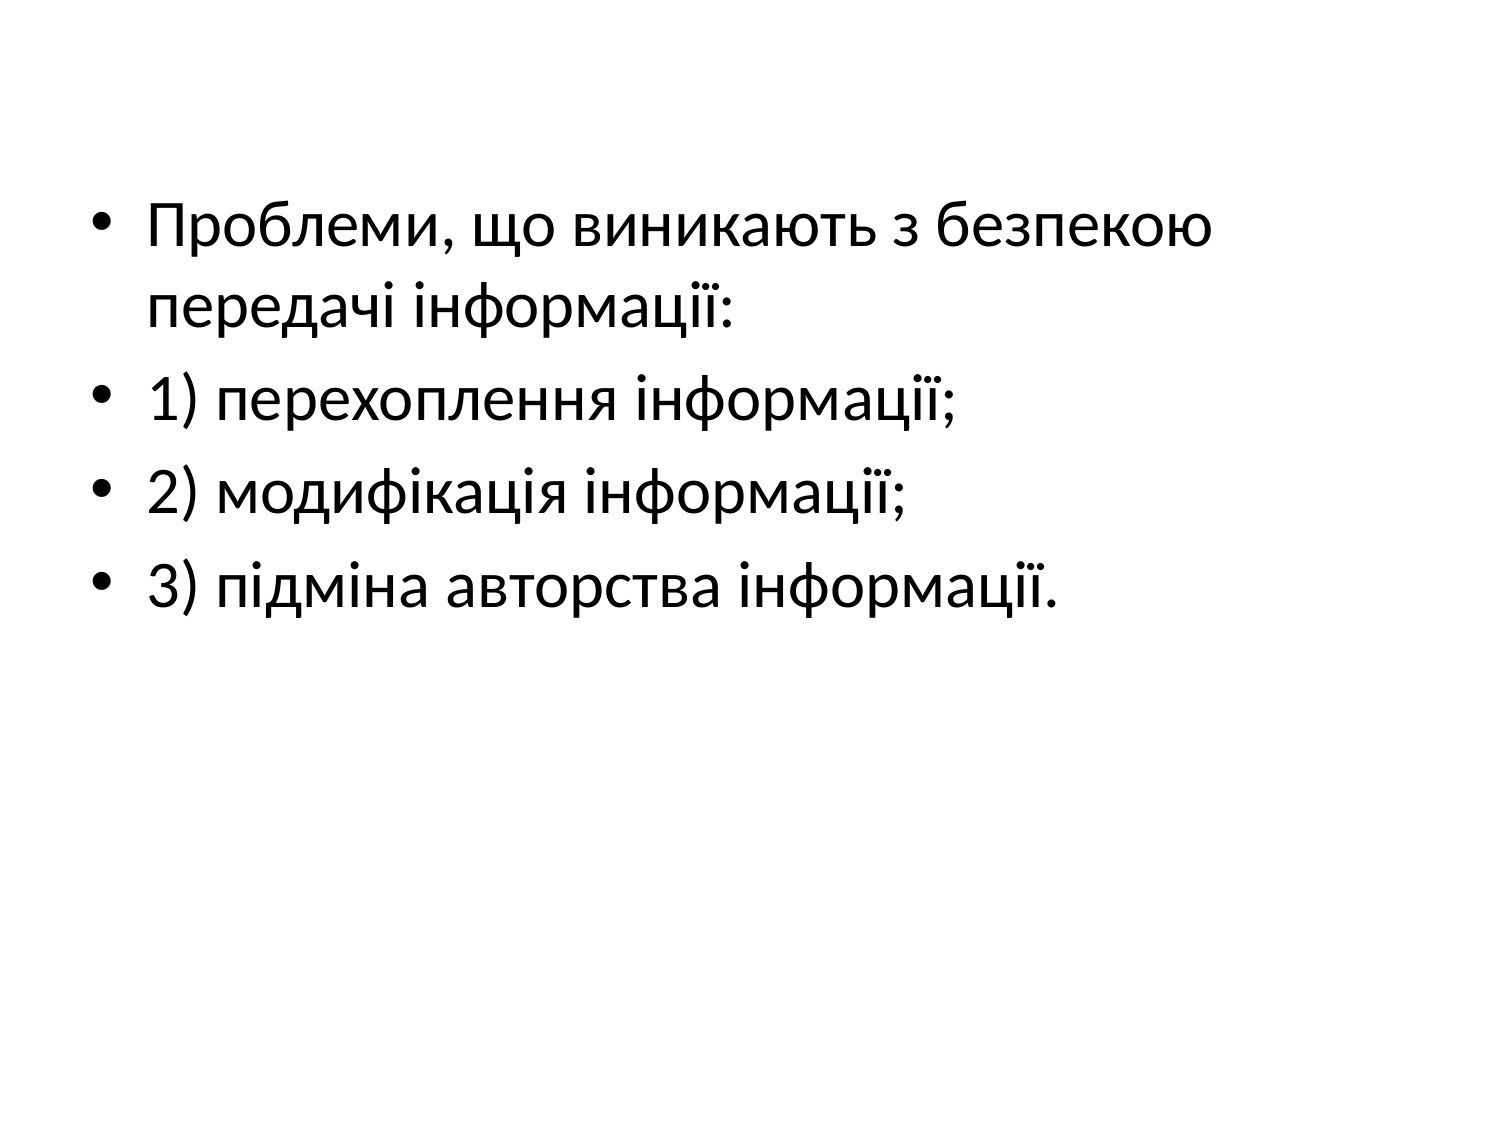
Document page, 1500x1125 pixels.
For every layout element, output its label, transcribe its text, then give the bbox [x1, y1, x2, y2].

list Проблеми, що виникають з безпекою передачі інформації: 1) перехоплення інформації; 2) модифікація інформації; 3) підміна авторства інформації. [75, 172, 1425, 1005]
